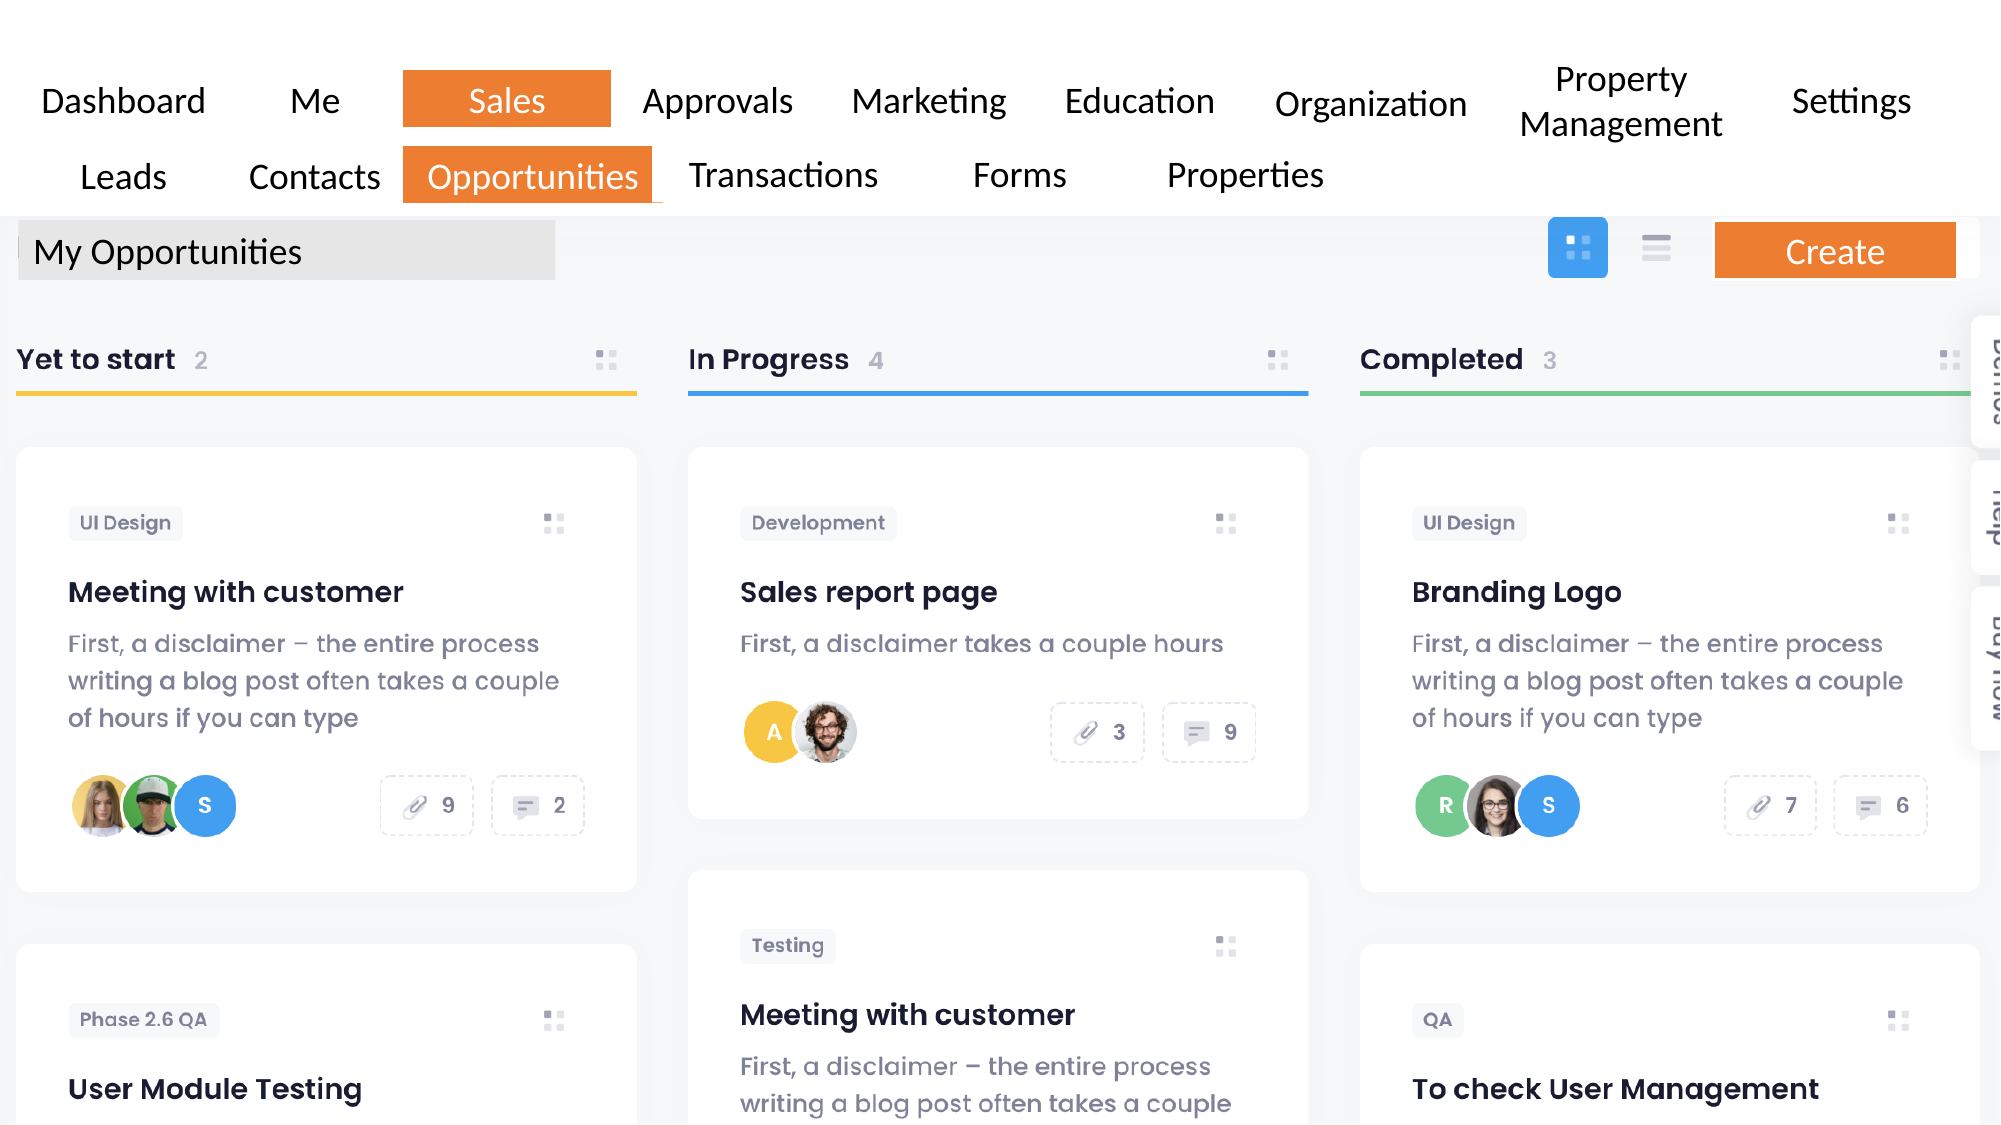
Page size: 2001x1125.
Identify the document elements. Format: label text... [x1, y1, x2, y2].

text_box Sales [400, 67, 614, 130]
text_box Leads [17, 143, 228, 205]
text_box Dashboard [17, 68, 228, 129]
text_box Organization [1246, 71, 1496, 132]
text_box Settings [1745, 68, 1958, 129]
text_box Contacts [228, 143, 402, 205]
text_box Education [1034, 68, 1247, 129]
text_box Property Management [1496, 45, 1748, 152]
text_box Transactions [651, 142, 914, 204]
text_box Opportunities [400, 143, 666, 206]
text_box Properties [1139, 142, 1352, 204]
text_box Me [228, 68, 402, 129]
text_box Approvals [612, 68, 823, 129]
text_box Marketing [823, 68, 1034, 129]
text_box Forms [914, 142, 1127, 204]
picture [0, 216, 2000, 1125]
